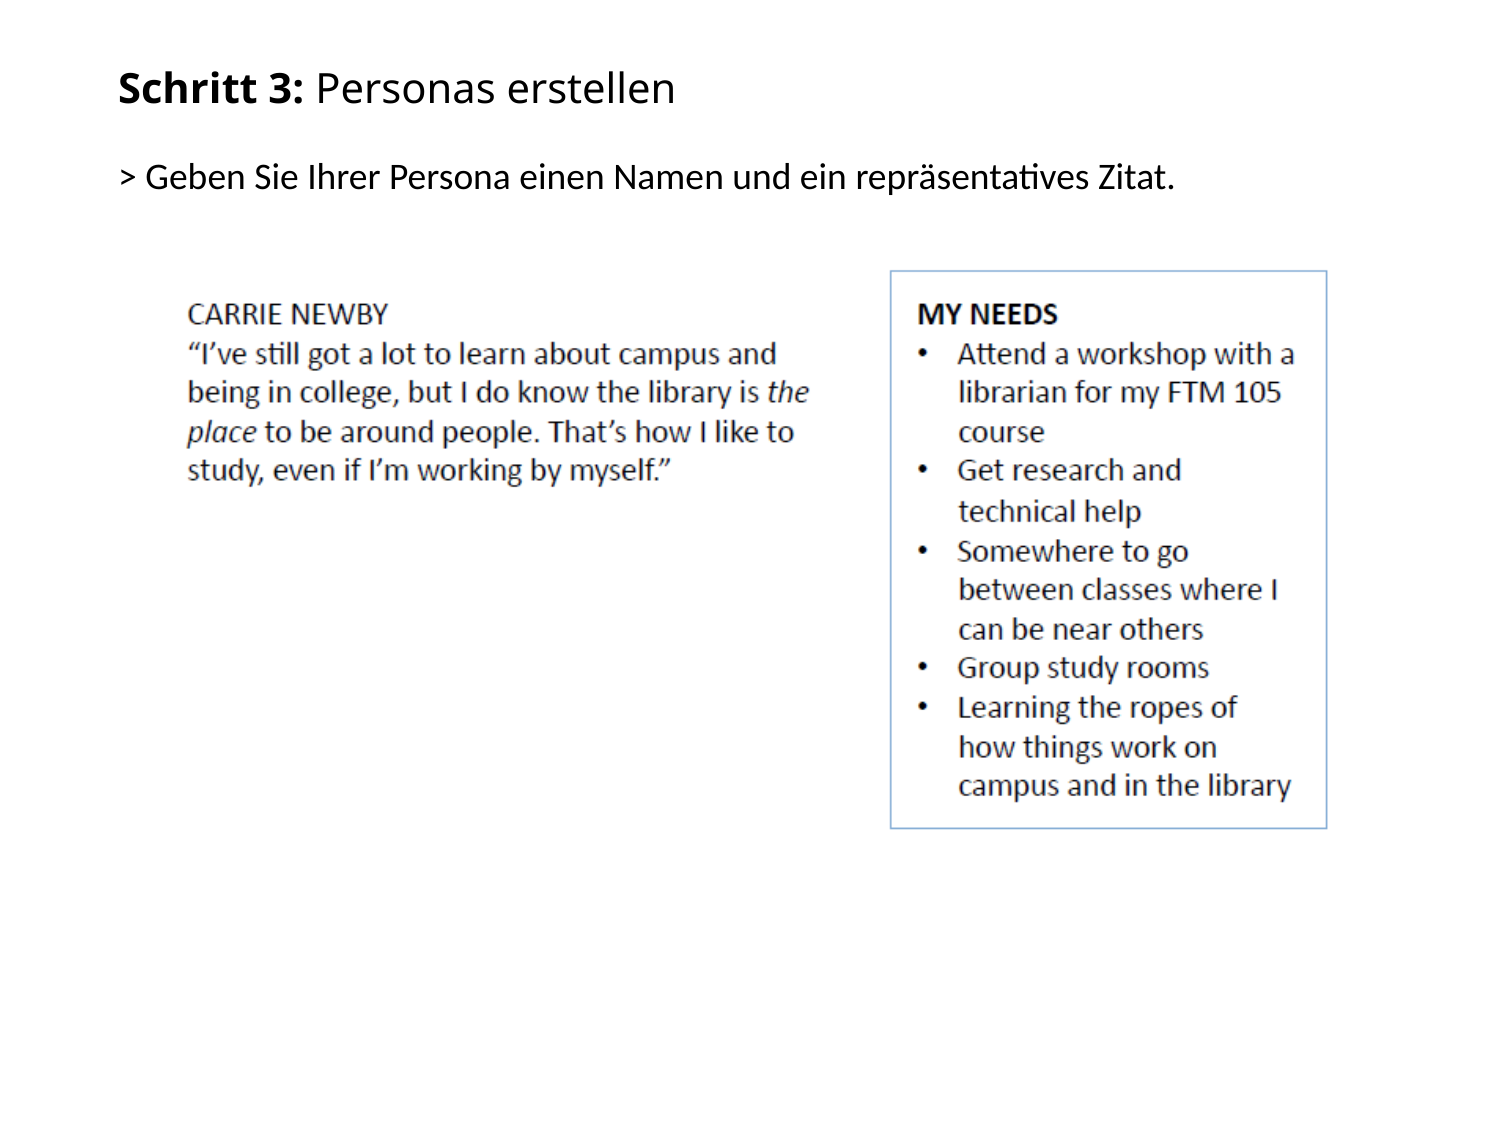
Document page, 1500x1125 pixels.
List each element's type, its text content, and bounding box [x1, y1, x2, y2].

text_box > Geben Sie Ihrer Persona einen Namen und ein repräsentatives Zitat. [103, 149, 1397, 1014]
title Schritt 3: Personas erstellen [103, 59, 1397, 122]
picture [156, 253, 1343, 846]
